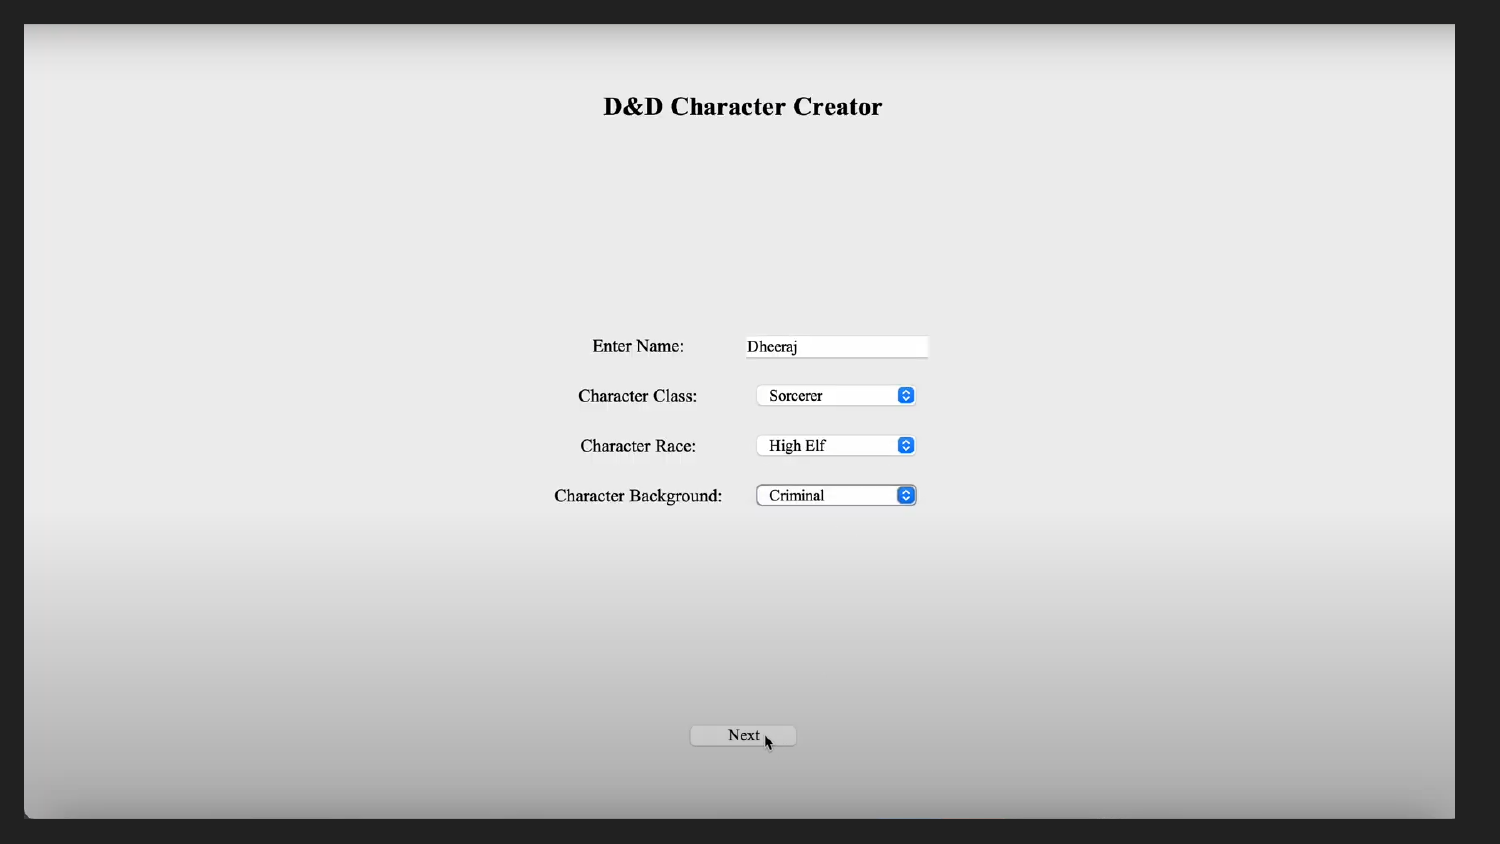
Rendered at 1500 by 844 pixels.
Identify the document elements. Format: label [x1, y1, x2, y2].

picture [24, 24, 1455, 819]
